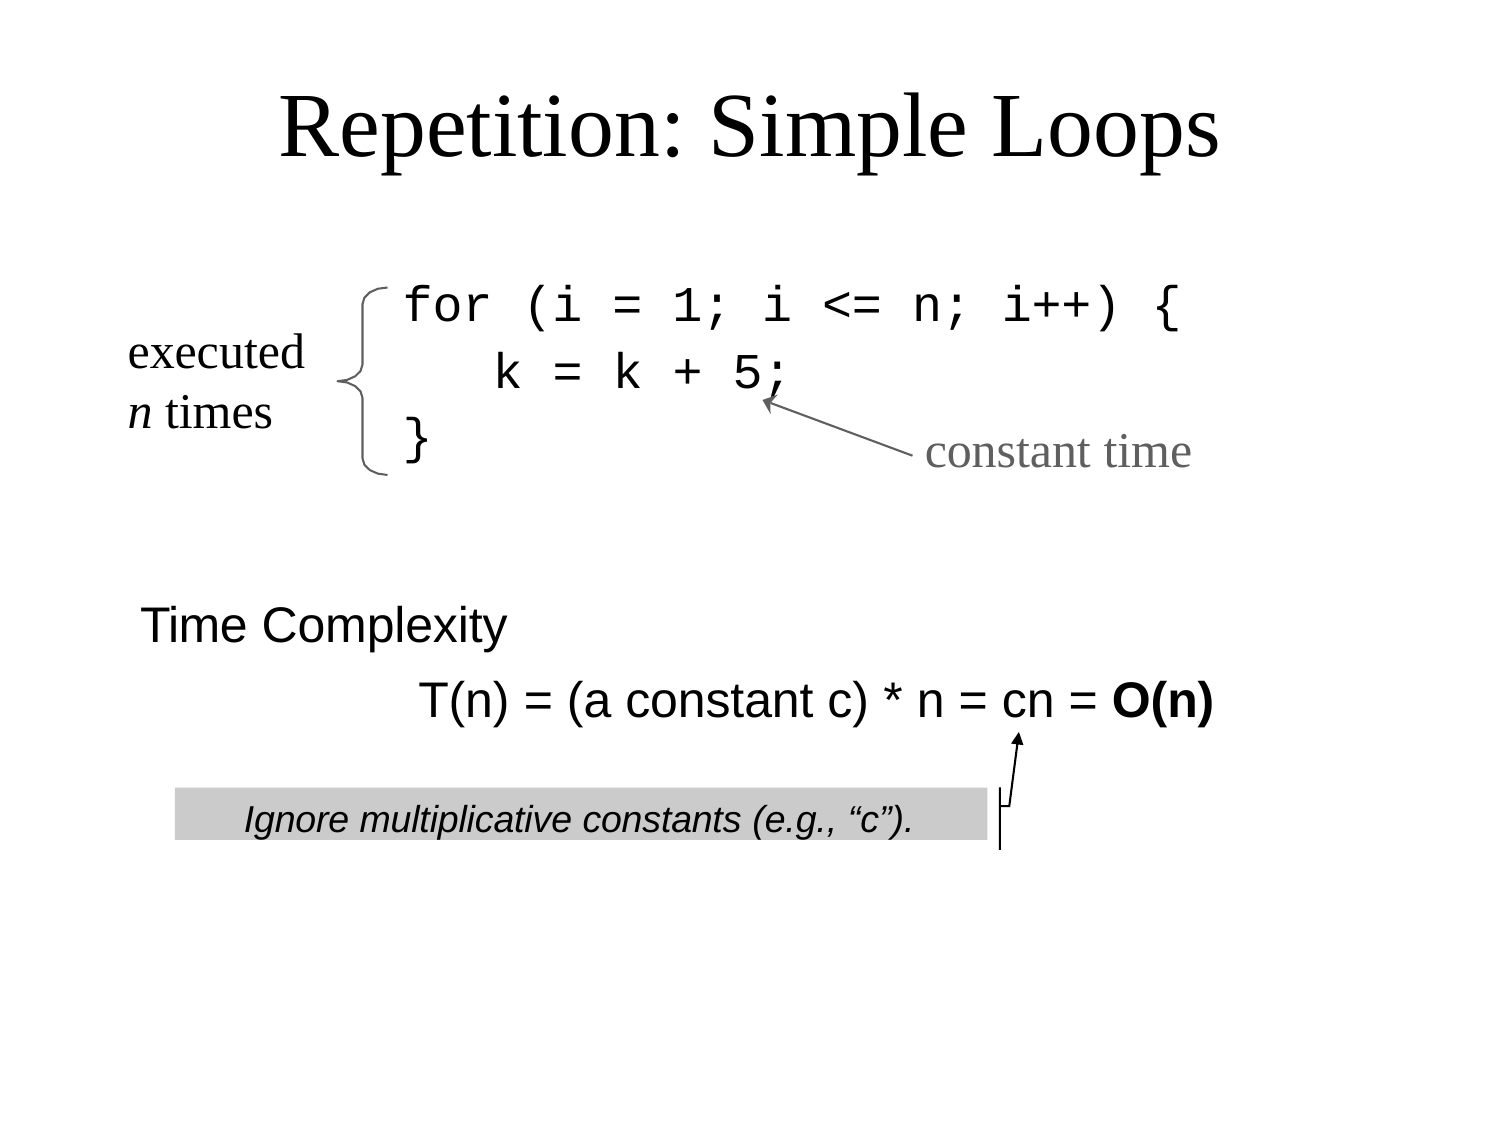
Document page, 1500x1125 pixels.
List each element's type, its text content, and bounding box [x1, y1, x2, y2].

text_box executed n times [125, 316, 307, 439]
text_box constant time [922, 415, 1195, 478]
text_box [762, 394, 913, 457]
text_box [998, 731, 1024, 850]
title Repetition: Simple Loops [276, 62, 1224, 253]
text_box for (i = 1; i <= n; i++) { k = k + 5; [400, 262, 1184, 399]
text_box [337, 287, 388, 475]
text_box } [400, 401, 435, 464]
text_box Time Complexity T(n) = (a constant c) * n = cn = O(n) [137, 575, 1216, 728]
text_box Ignore multiplicative constants (e.g., “c”). [174, 787, 988, 840]
